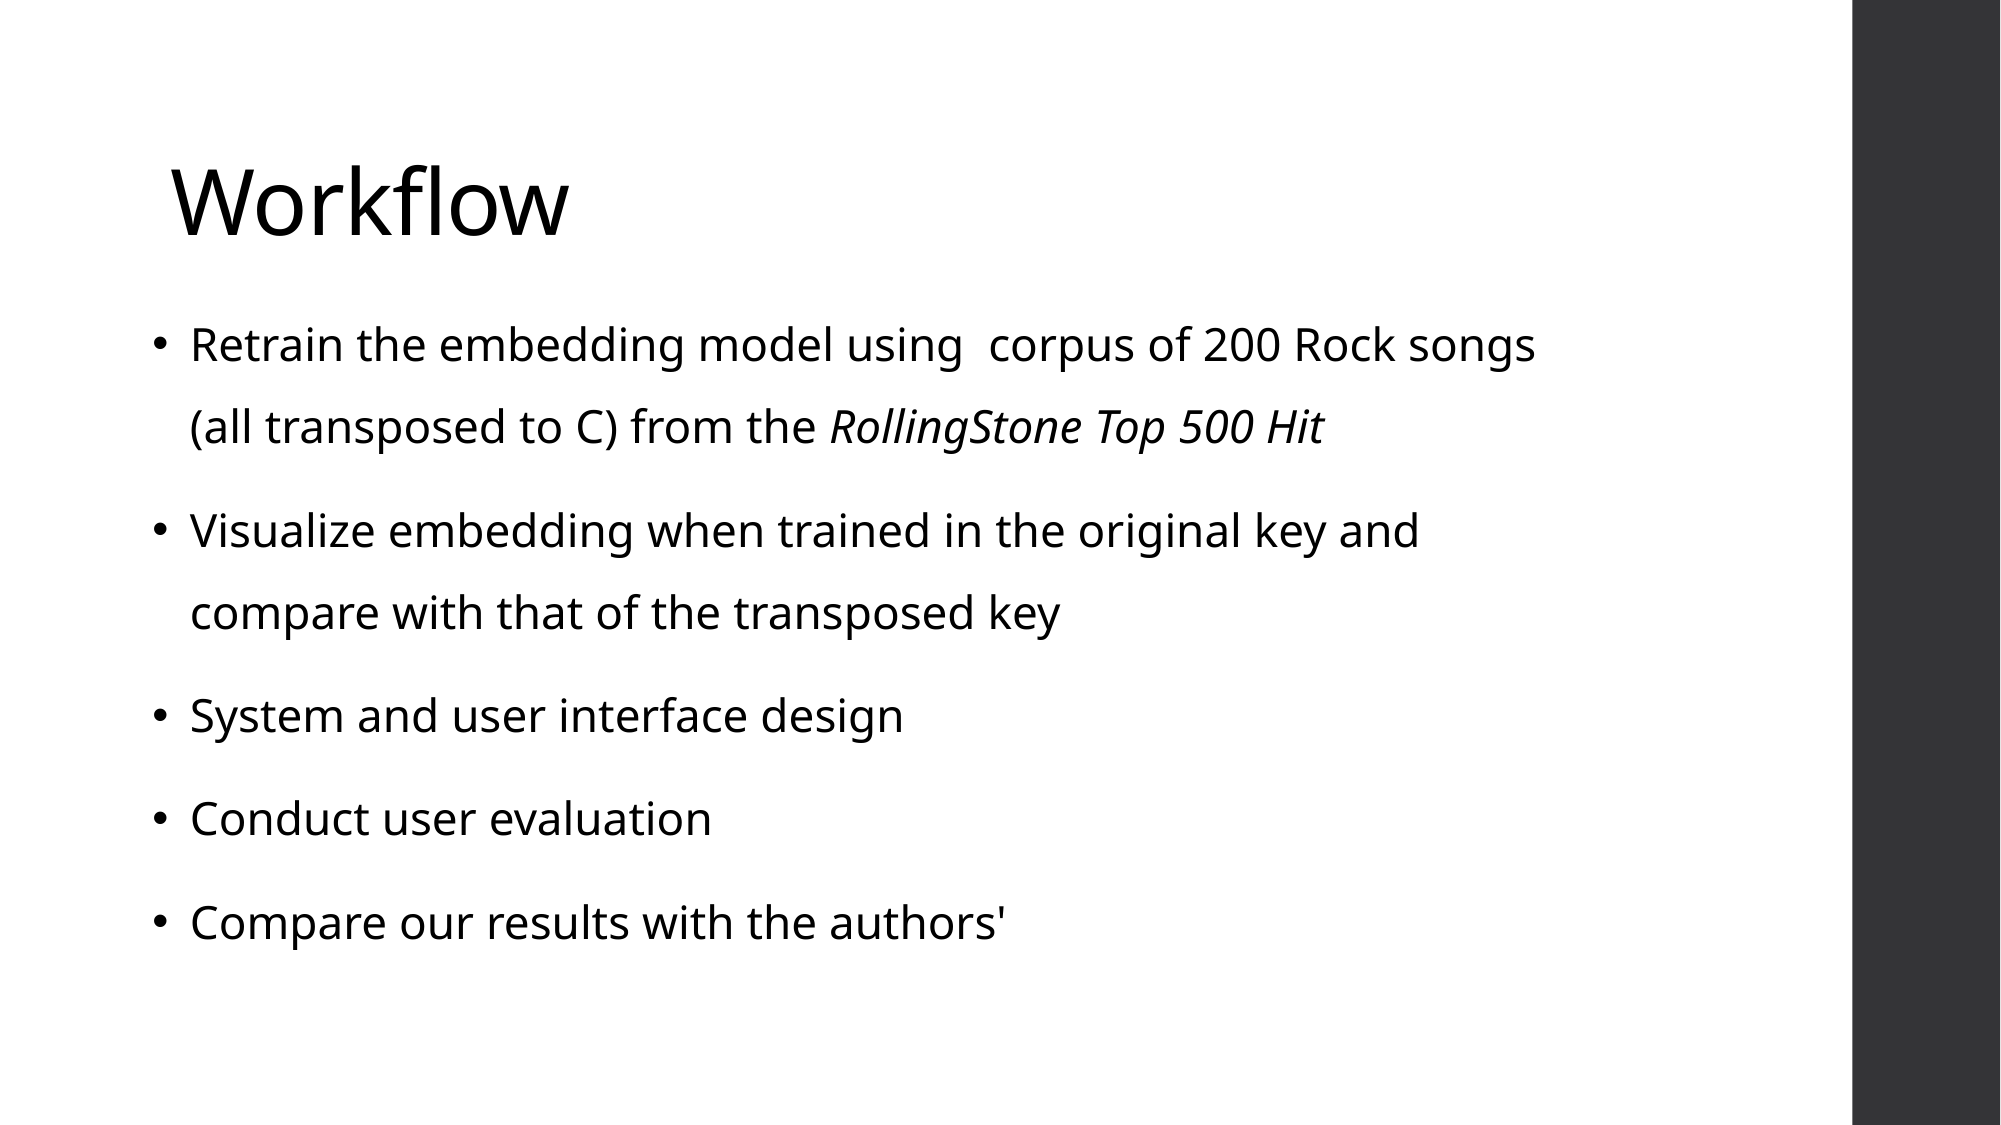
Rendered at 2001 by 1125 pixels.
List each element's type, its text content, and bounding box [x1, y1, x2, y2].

text_box Workflow [155, 45, 1881, 263]
text_box Retrain the embedding model using corpus of 200 Rock songs (all transposed to C) from the RollingStone Top 500 Hit Visualize embedding when trained in the original key and compare with that of the transposed key System and user interface design Conduct user evaluation Compare our results with the authors' [137, 280, 1592, 995]
